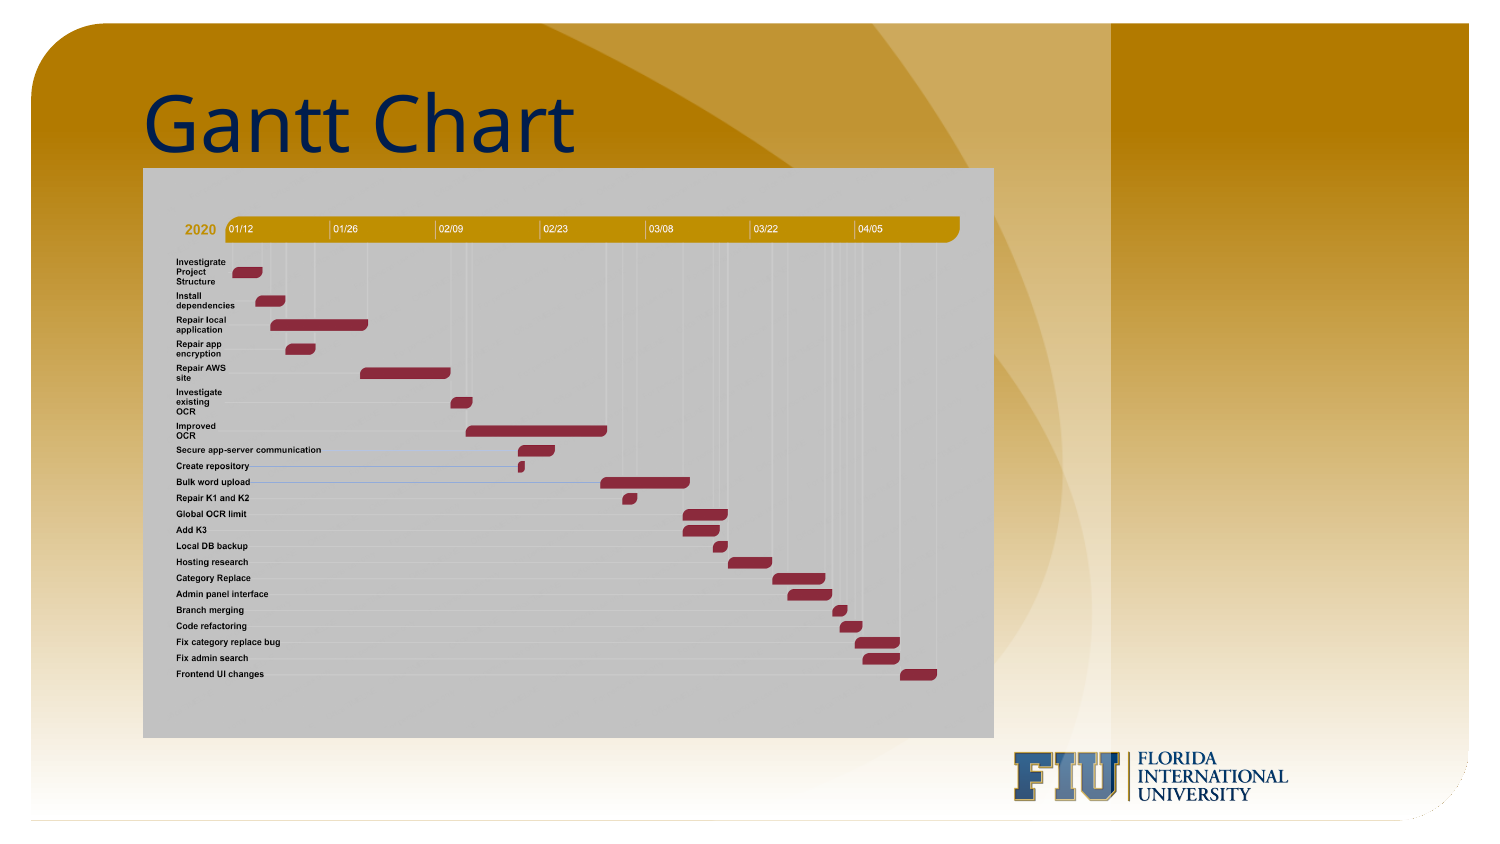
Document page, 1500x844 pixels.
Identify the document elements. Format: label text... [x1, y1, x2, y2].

title Gantt Chart [127, 46, 1372, 176]
picture [24, 22, 1301, 821]
